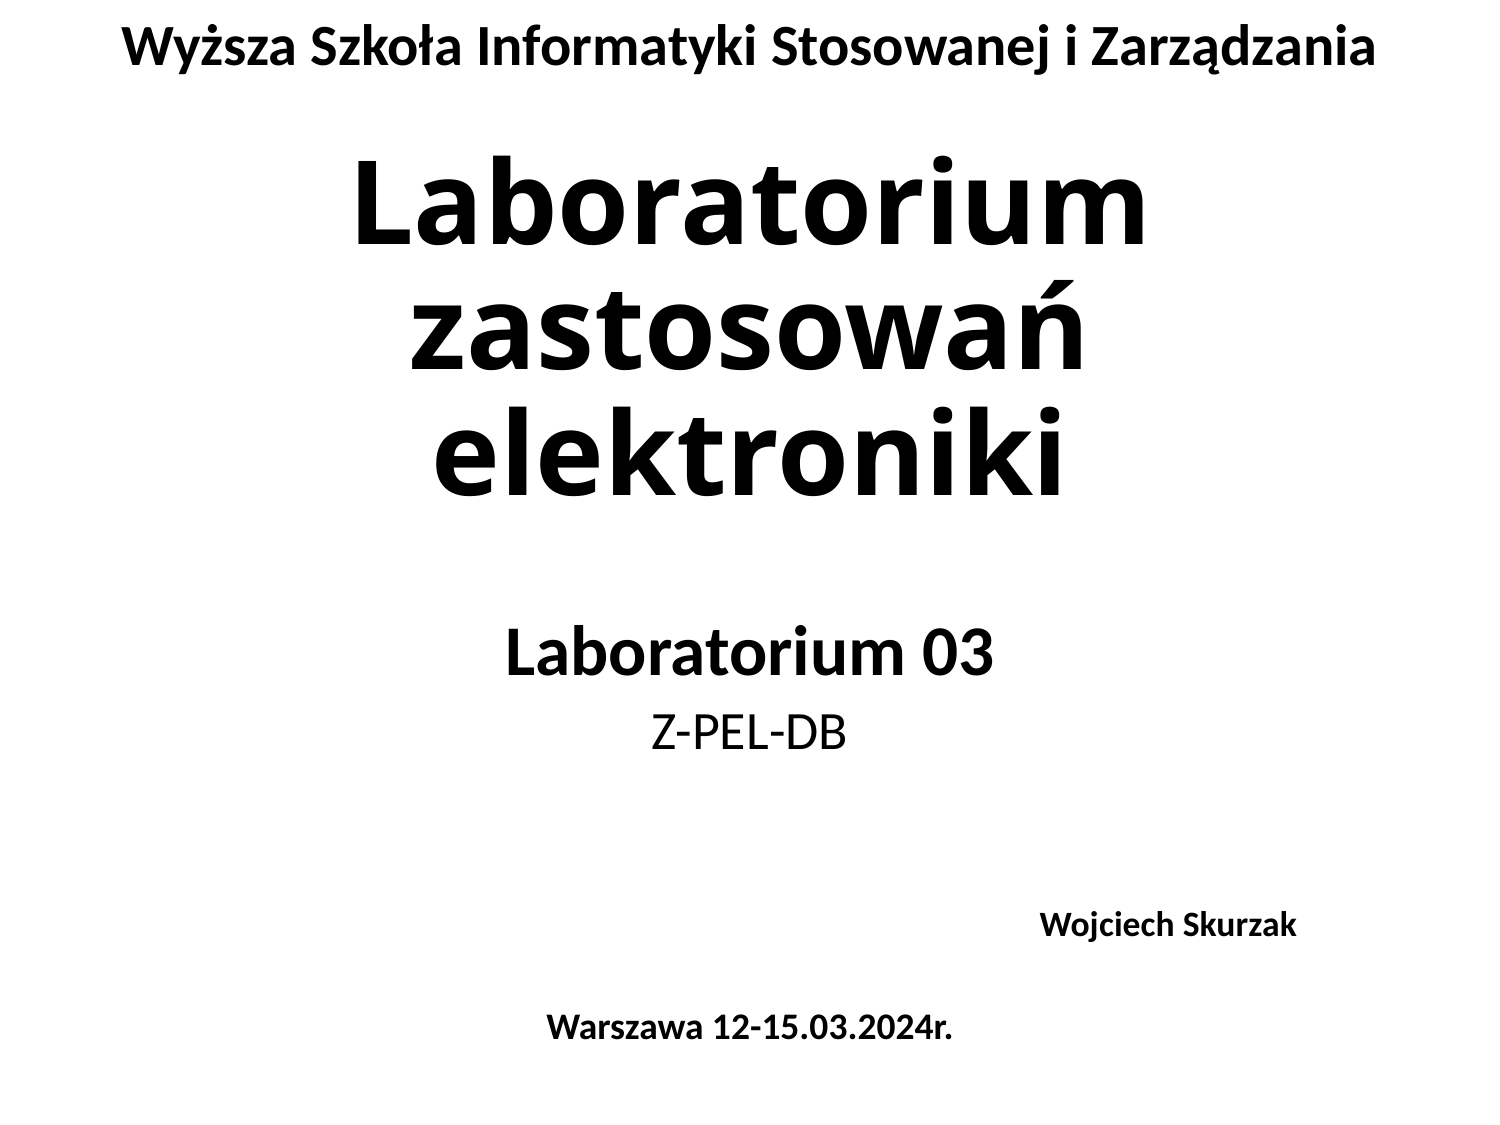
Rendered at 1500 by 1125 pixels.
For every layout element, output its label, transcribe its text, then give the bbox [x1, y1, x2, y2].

text_box Wyższa Szkoła Informatyki Stosowanej i Zarządzania [0, 0, 1500, 85]
title Laboratorium zastosowań elektroniki [112, 135, 1388, 528]
subtitle Laboratorium 03 Z-PEL-DB Wojciech Skurzak [187, 552, 1313, 957]
text_box Warszawa 12-15.03.2024r. [0, 994, 1500, 1055]
